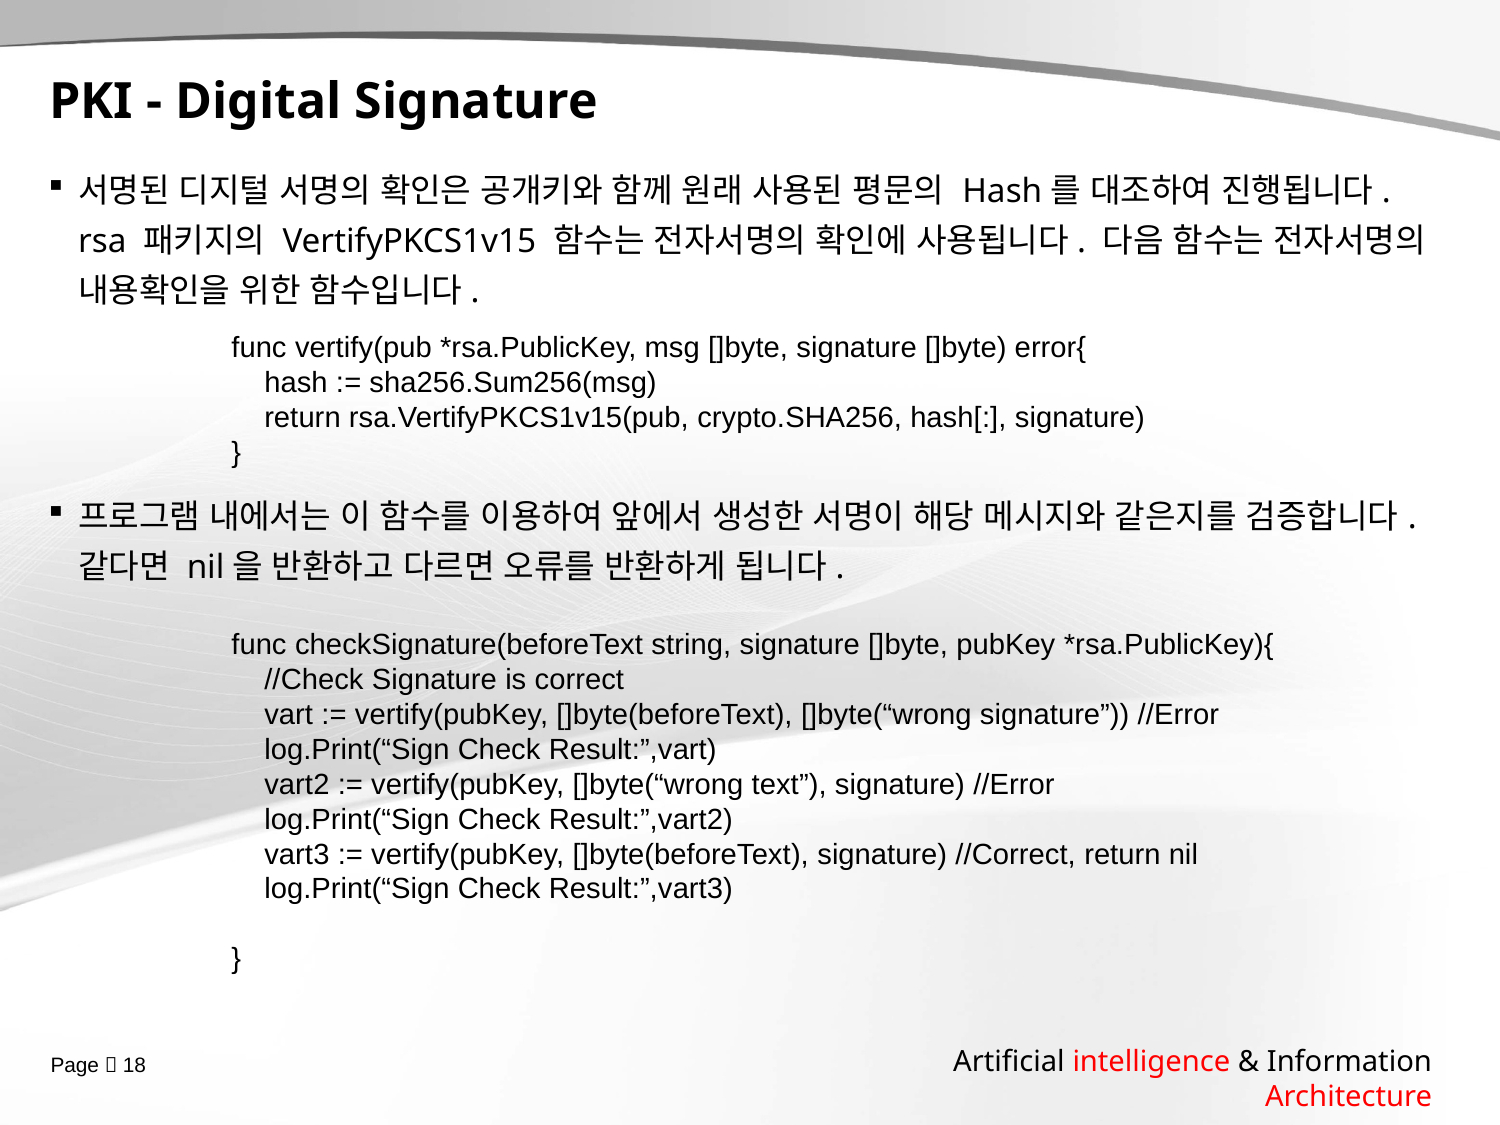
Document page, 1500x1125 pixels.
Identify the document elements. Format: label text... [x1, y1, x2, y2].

list 서명된 디지털 서명의 확인은 공개키와 함께 원래 사용된 평문의 Hash를 대조하여 진행됩니다. rsa 패키지의 VertifyPKCS1v15 함수는 전자서명의 확인에 사용됩니다. 다음 함수는 전자서명의 내용확인을 위한 함수입니다. 프로그램 내에서는 이 함수를 이용하여 앞에서 생성한 서명이 해당 메시지와 같은지를 검증합니다. 같다면 nil을 반환하고 다르면 오류를 반환하게 됩니다. [48, 158, 1448, 867]
title PKI - Digital Signature [48, 67, 1448, 158]
text_box func checkSignature(beforeText string, signature []byte, pubKey *rsa.PublicKey){ //Check Signature is correct vart := vertify(pubKey, []byte(beforeText), []byte(“wrong signature”)) //Error log.Print(“Sign Check Result:”,vart) vart2 := vertify(pubKey, []byte(“wrong text”), signature) //Error log.Print(“Sign Check Result:”,vart2) vart3 := vertify(pubKey, []byte(beforeText), signature) //Correct, return nil log.Print(“Sign Check Result:”,vart3) } [216, 617, 1447, 1018]
text_box func vertify(pub *rsa.PublicKey, msg []byte, signature []byte) error{ hash := sha256.Sum256(msg) return rsa.VertifyPKCS1v15(pub, crypto.SHA256, hash[:], signature) } [216, 321, 1447, 511]
picture [0, 0, 1500, 1125]
